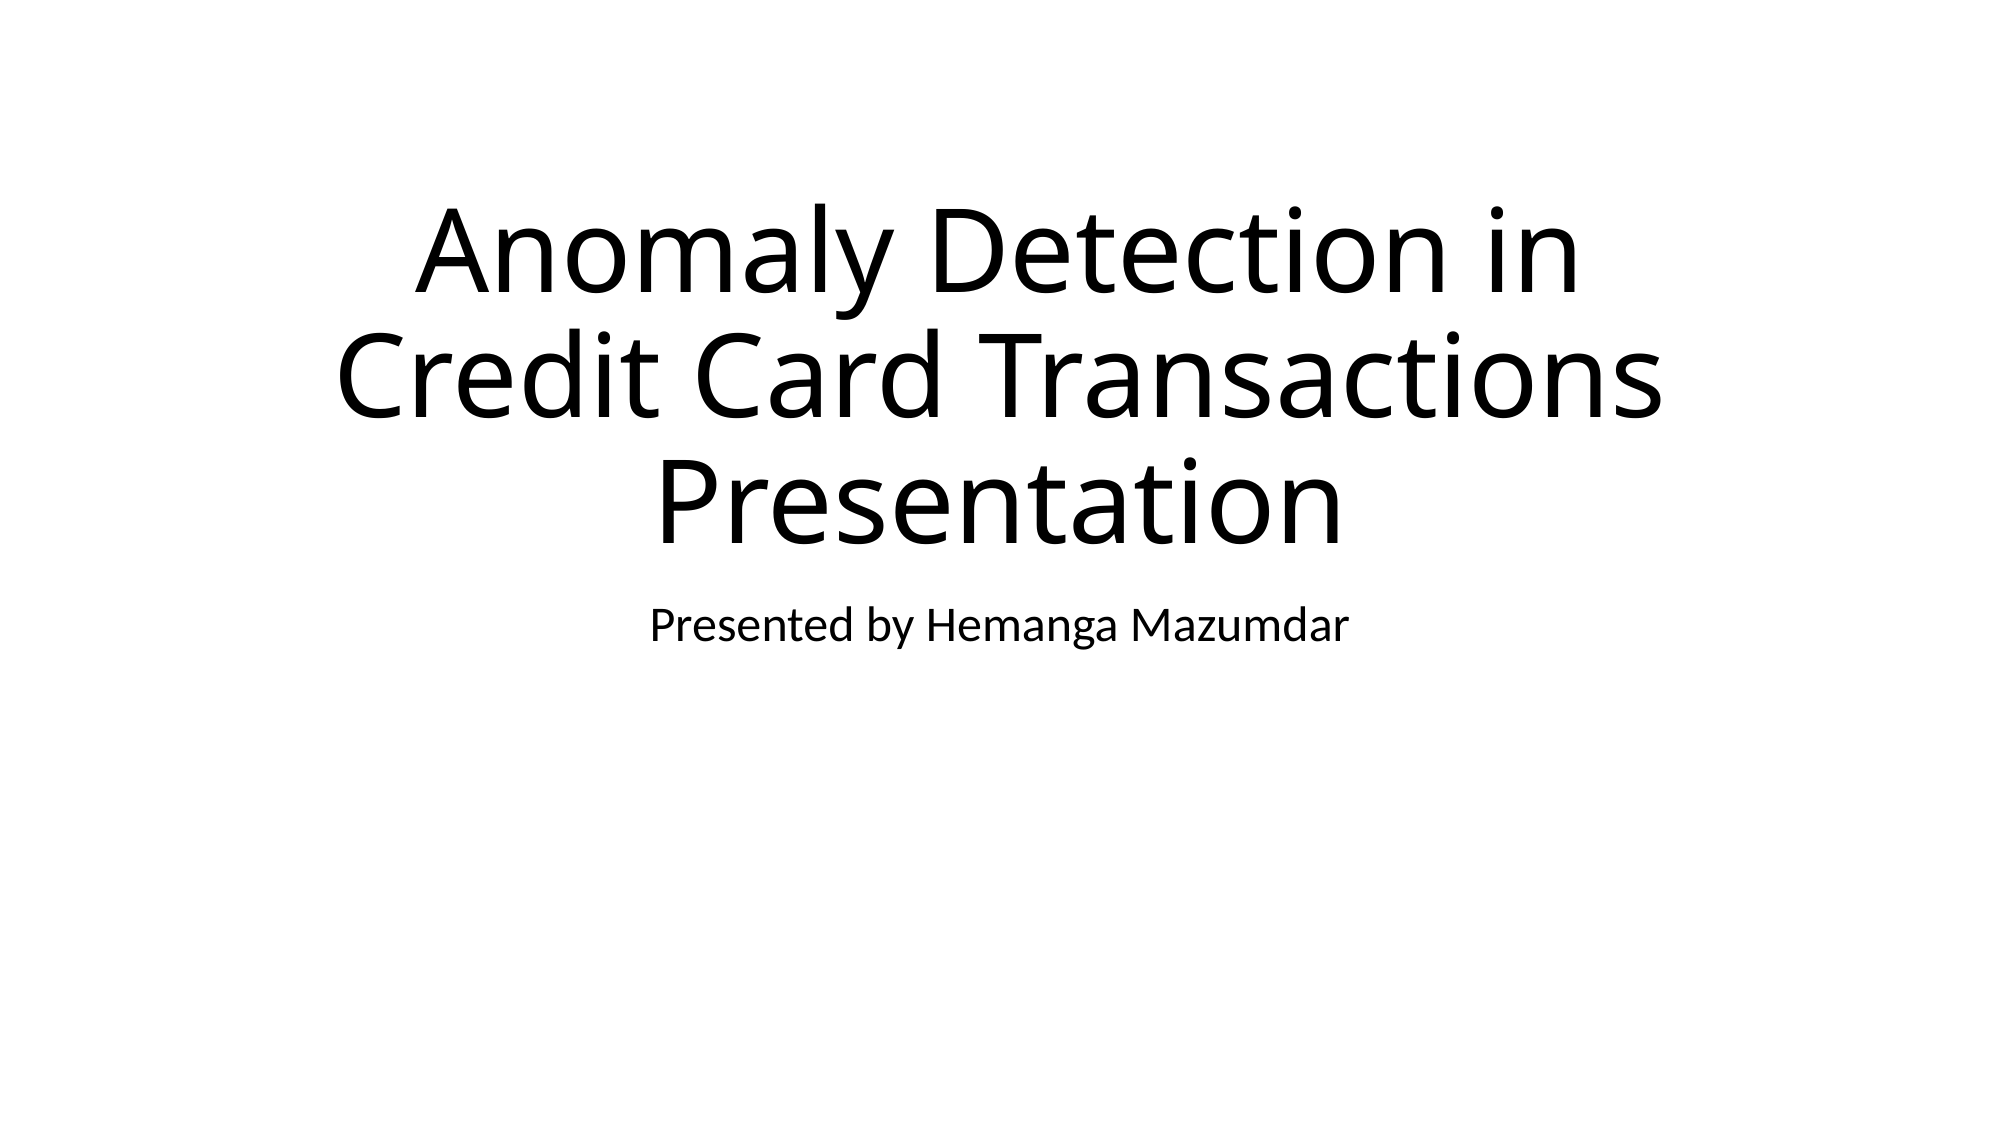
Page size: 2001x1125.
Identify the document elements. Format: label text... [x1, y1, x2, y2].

subtitle Presented by Hemanga Mazumdar [249, 590, 1750, 863]
title Anomaly Detection in Credit Card Transactions Presentation [249, 184, 1750, 576]
